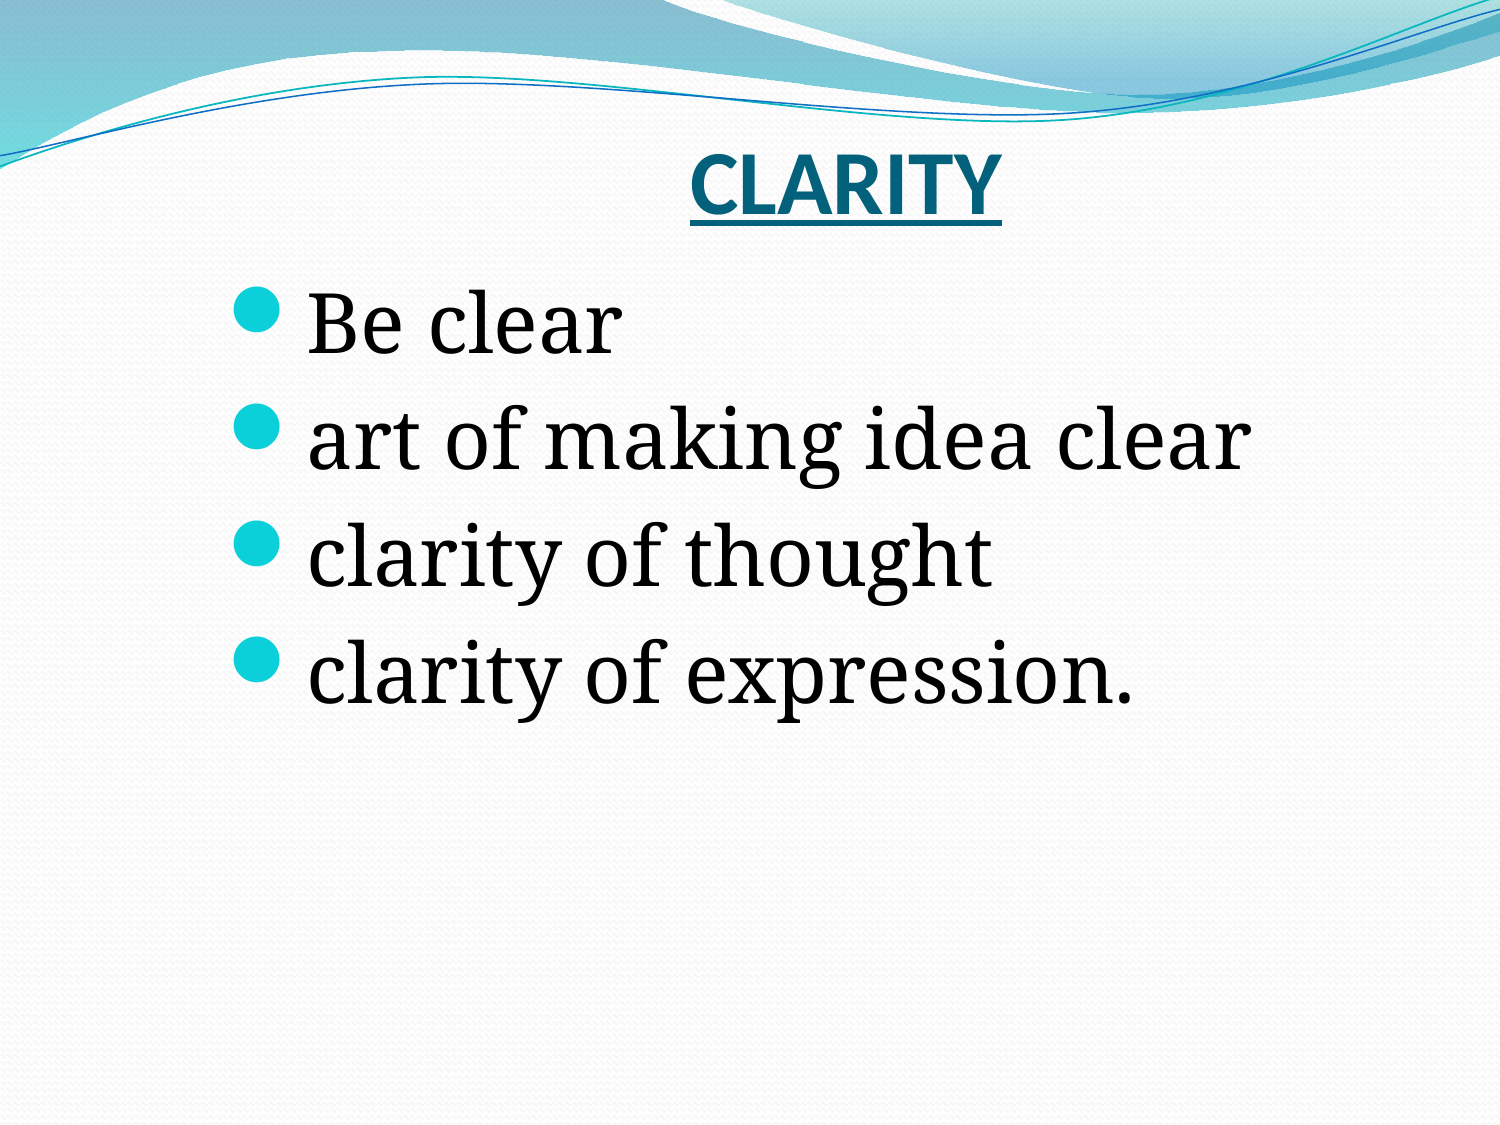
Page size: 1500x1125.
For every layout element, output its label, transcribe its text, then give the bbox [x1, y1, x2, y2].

list Be clear art of making idea clear clarity of thought clarity of expression. [212, 262, 1480, 1005]
title CLARITY [212, 45, 1480, 233]
